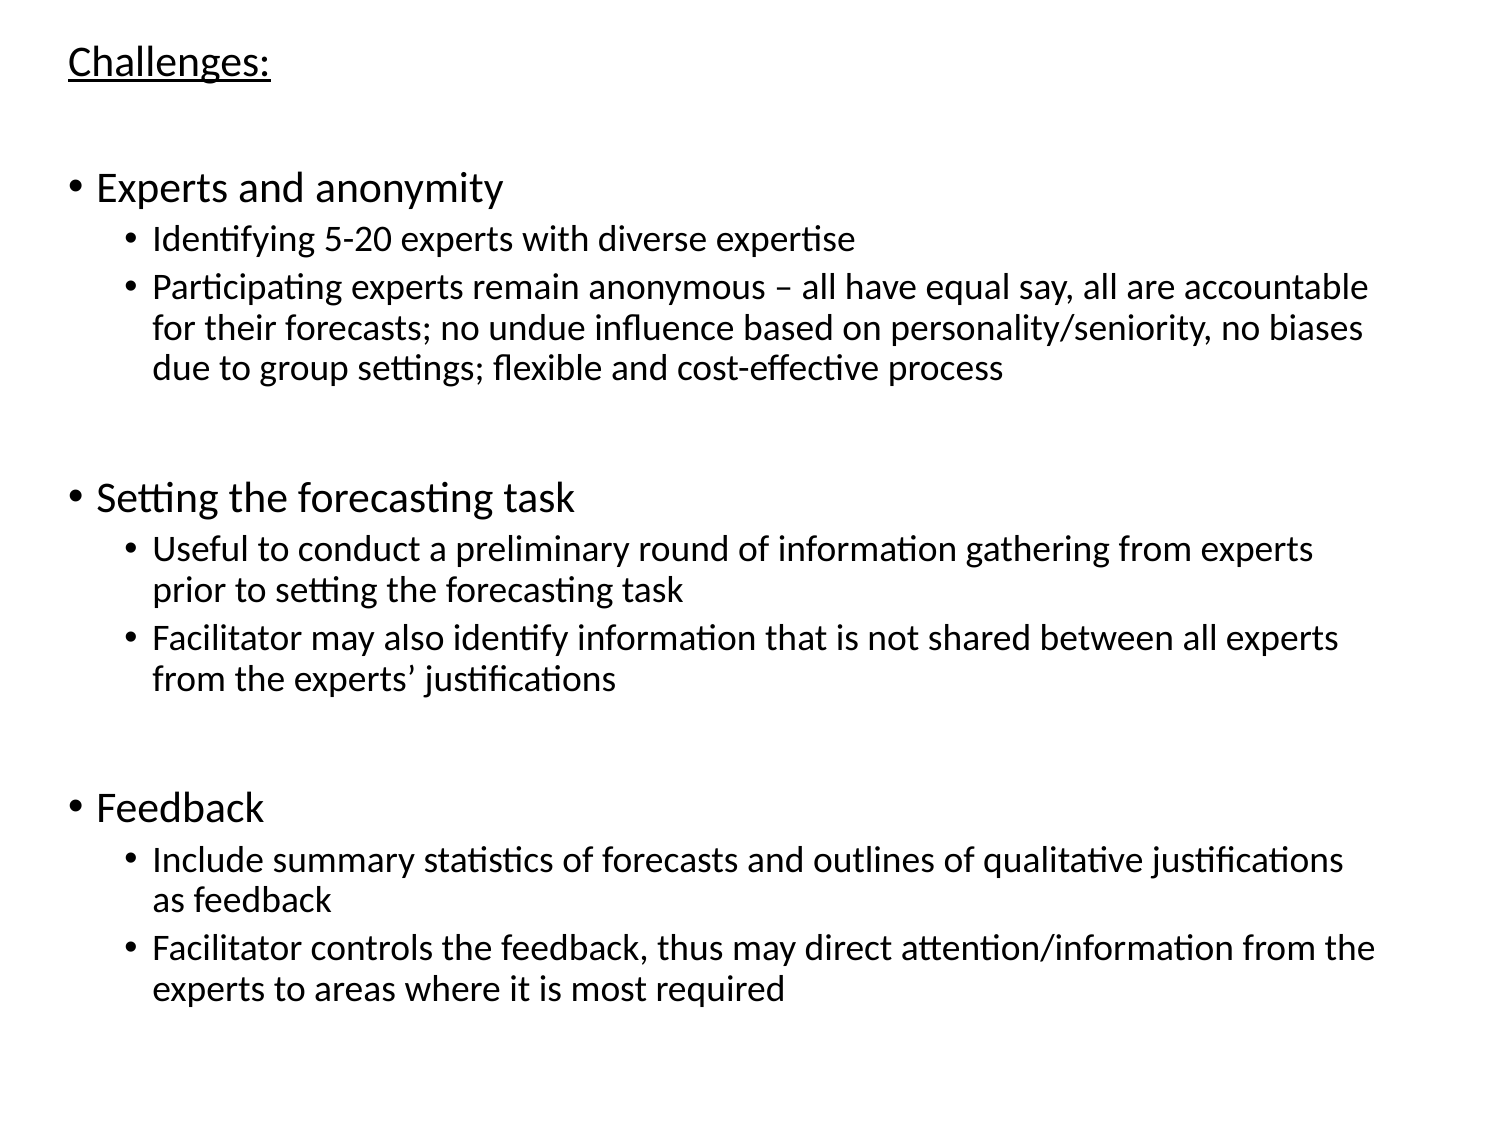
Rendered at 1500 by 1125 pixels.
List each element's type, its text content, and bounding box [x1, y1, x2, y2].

list Challenges: Experts and anonymity Identifying 5-20 experts with diverse expertise Participating experts remain anonymous – all have equal say, all are accountable for their forecasts; no undue influence based on personality/seniority, no biases due to group settings; flexible and cost-effective process Setting the forecasting task Useful to conduct a preliminary round of information gathering from experts prior to setting the forecasting task Facilitator may also identify information that is not shared between all experts from the experts’ justifications Feedback Include summary statistics of forecasts and outlines of qualitative justifications as feedback Facilitator controls the feedback, thus may direct attention/information from the experts to areas where it is most required [53, 30, 1397, 1083]
